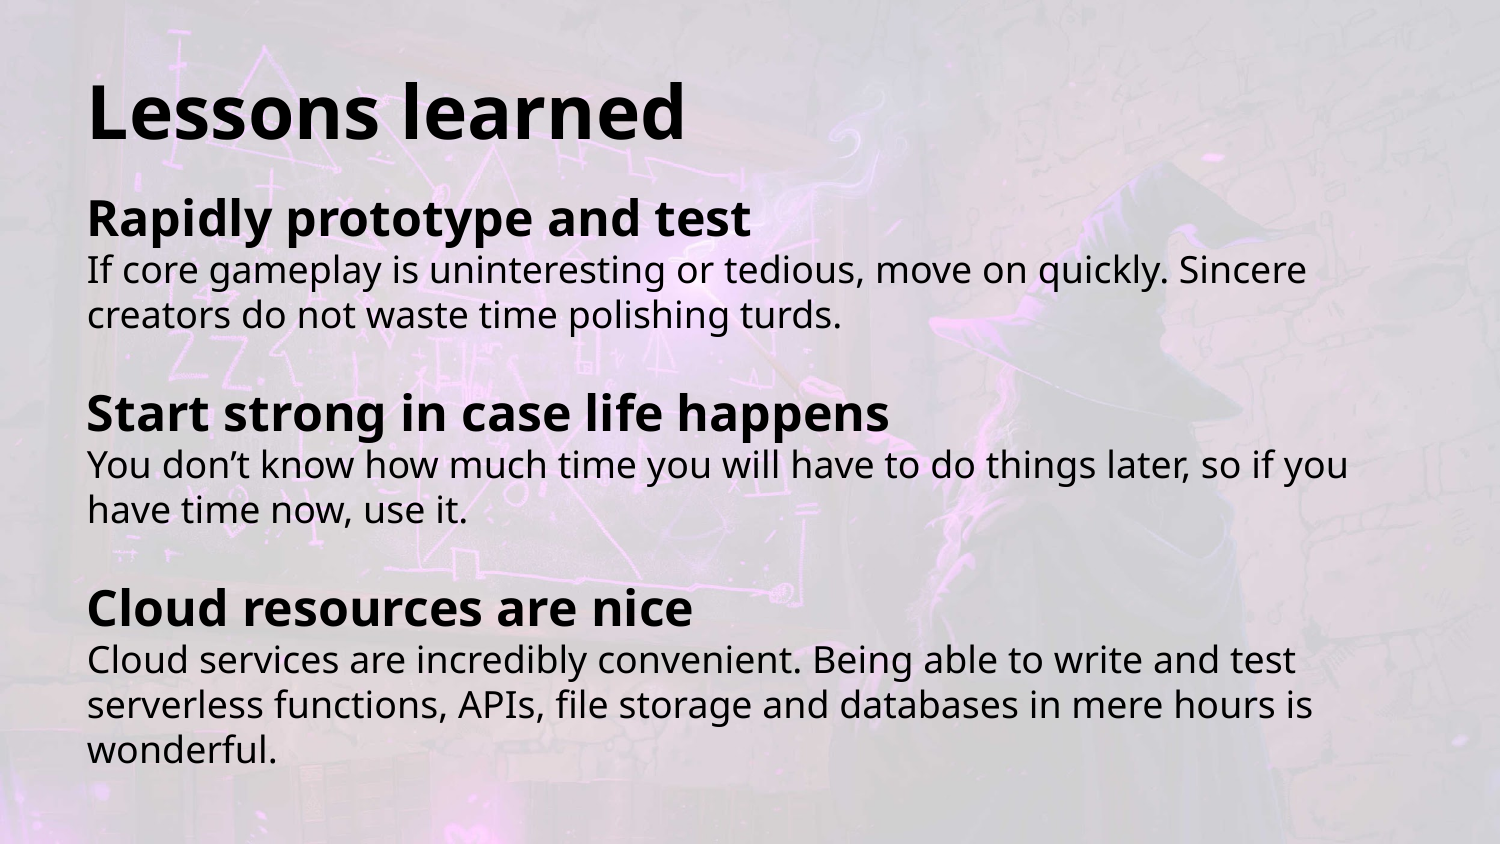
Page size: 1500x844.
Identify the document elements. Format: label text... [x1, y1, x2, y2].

text_box Rapidly prototype and test If core gameplay is uninteresting or tedious, move on quickly. Sincere creators do not waste time polishing turds. Start strong in case life happens You don’t know how much time you will have to do things later, so if you have time now, use it. Cloud resources are nice Cloud services are incredibly convenient. Being able to write and test serverless functions, APIs, file storage and databases in mere hours is wonderful. [71, 171, 1429, 771]
picture [0, 0, 1500, 844]
text_box Lessons learned [71, 49, 1429, 171]
